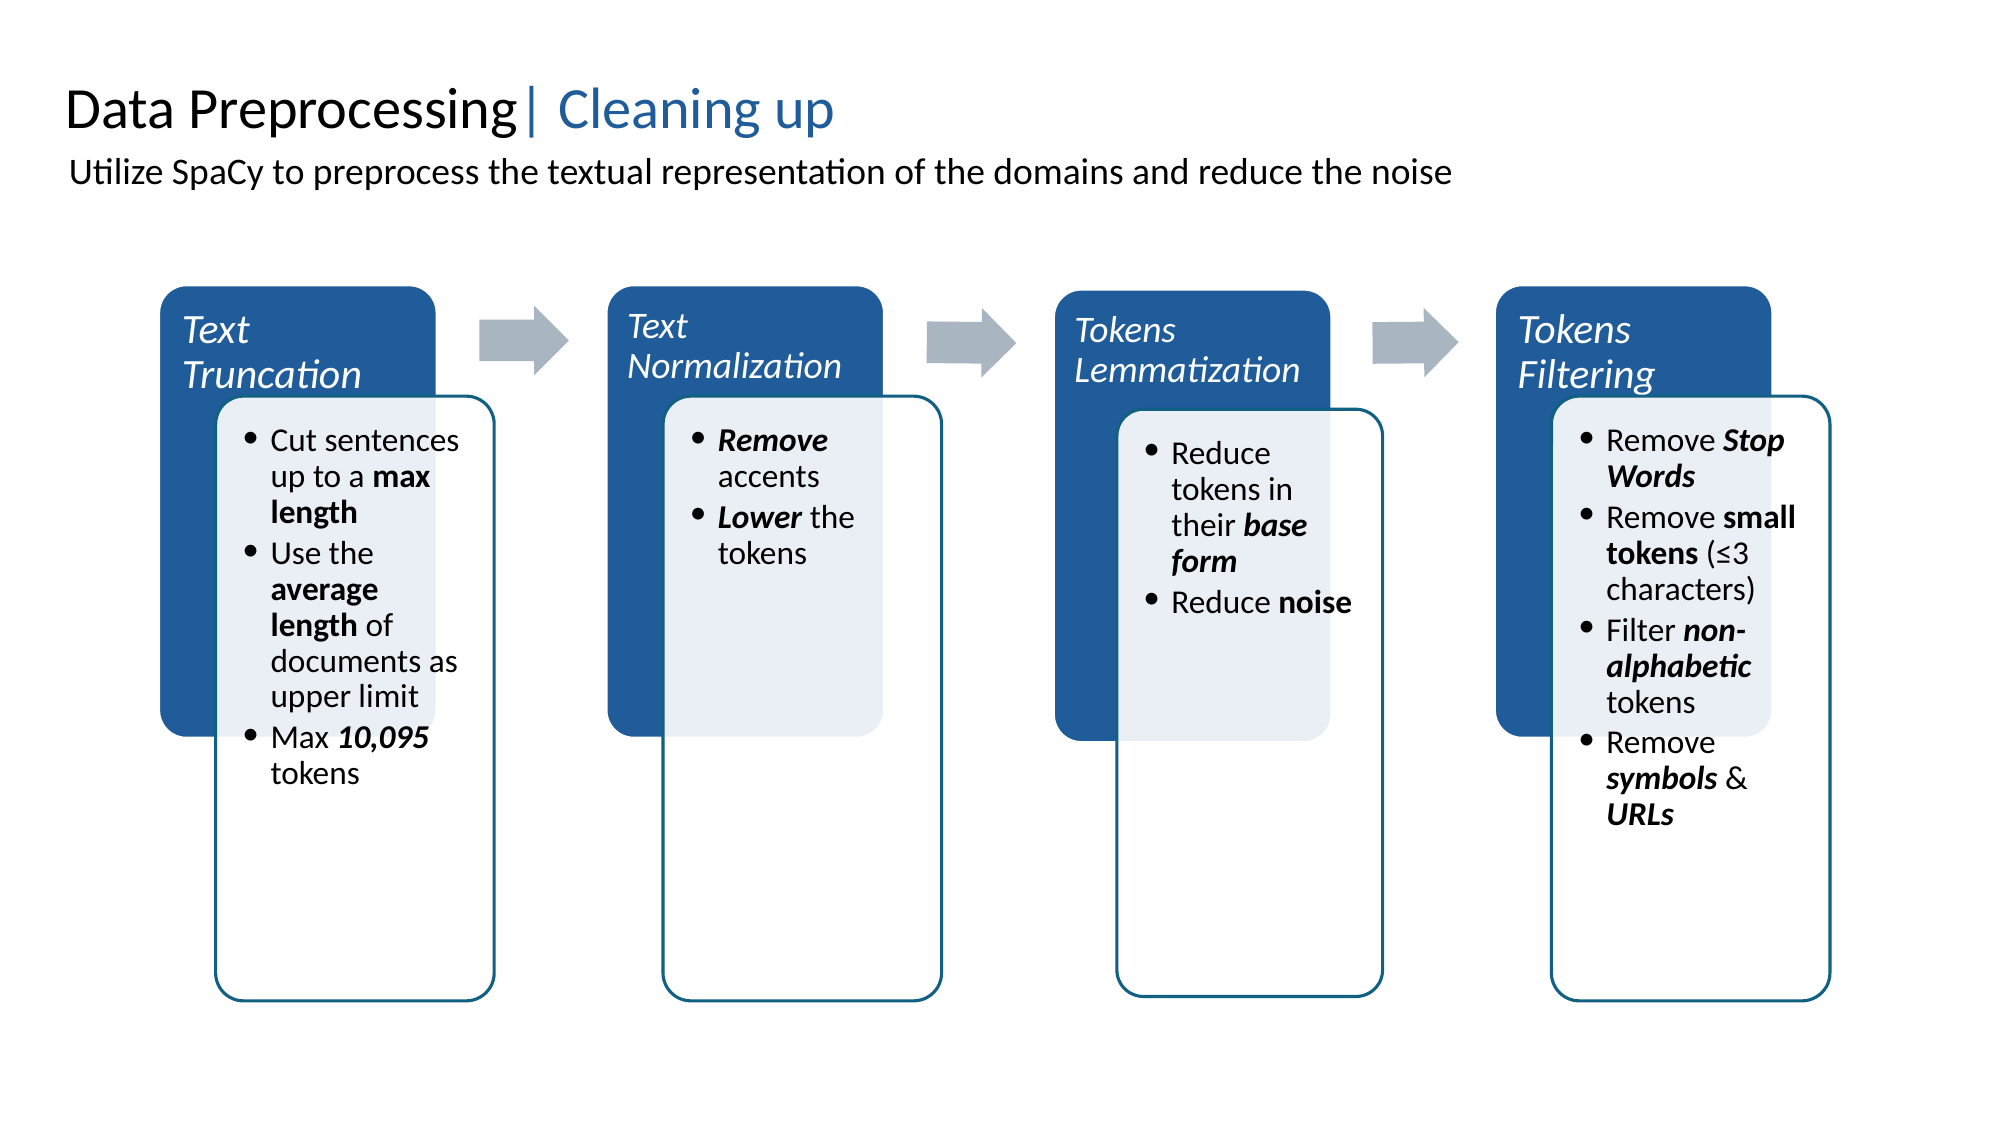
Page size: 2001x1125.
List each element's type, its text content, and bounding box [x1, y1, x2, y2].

text_box Data Preprocessing| Cleaning up [50, 62, 1950, 148]
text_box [158, 284, 1831, 1002]
text_box Utilize SpaCy to preprocess the textual representation of the domains and reduce the noise [54, 139, 1935, 200]
